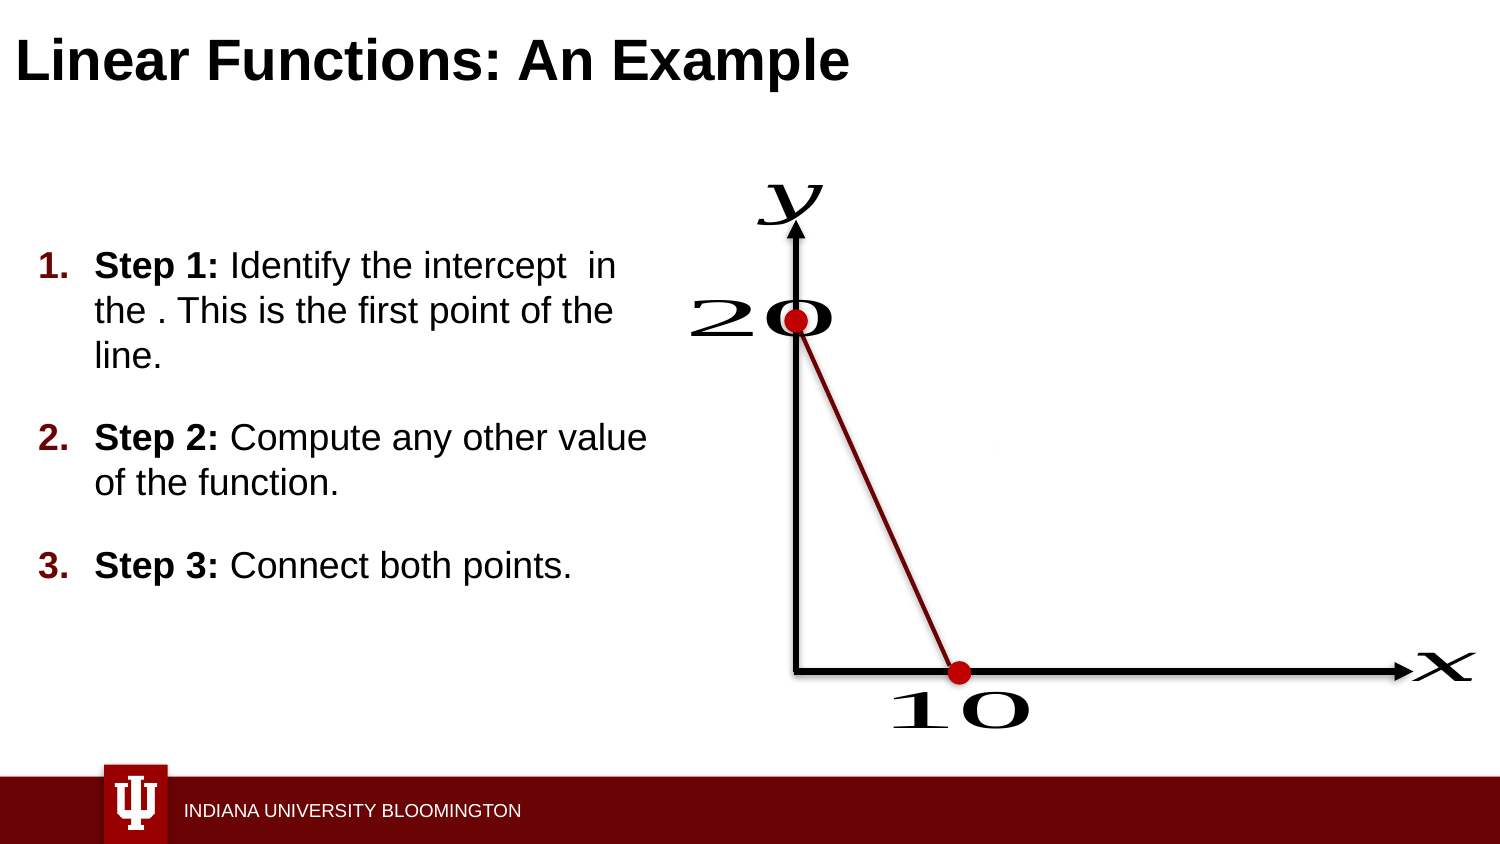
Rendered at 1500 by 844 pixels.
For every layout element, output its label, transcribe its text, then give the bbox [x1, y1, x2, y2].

title Linear Functions: An Example [0, 0, 1500, 115]
text_box [783, 311, 788, 331]
text_box [948, 679, 971, 686]
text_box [793, 219, 1414, 672]
